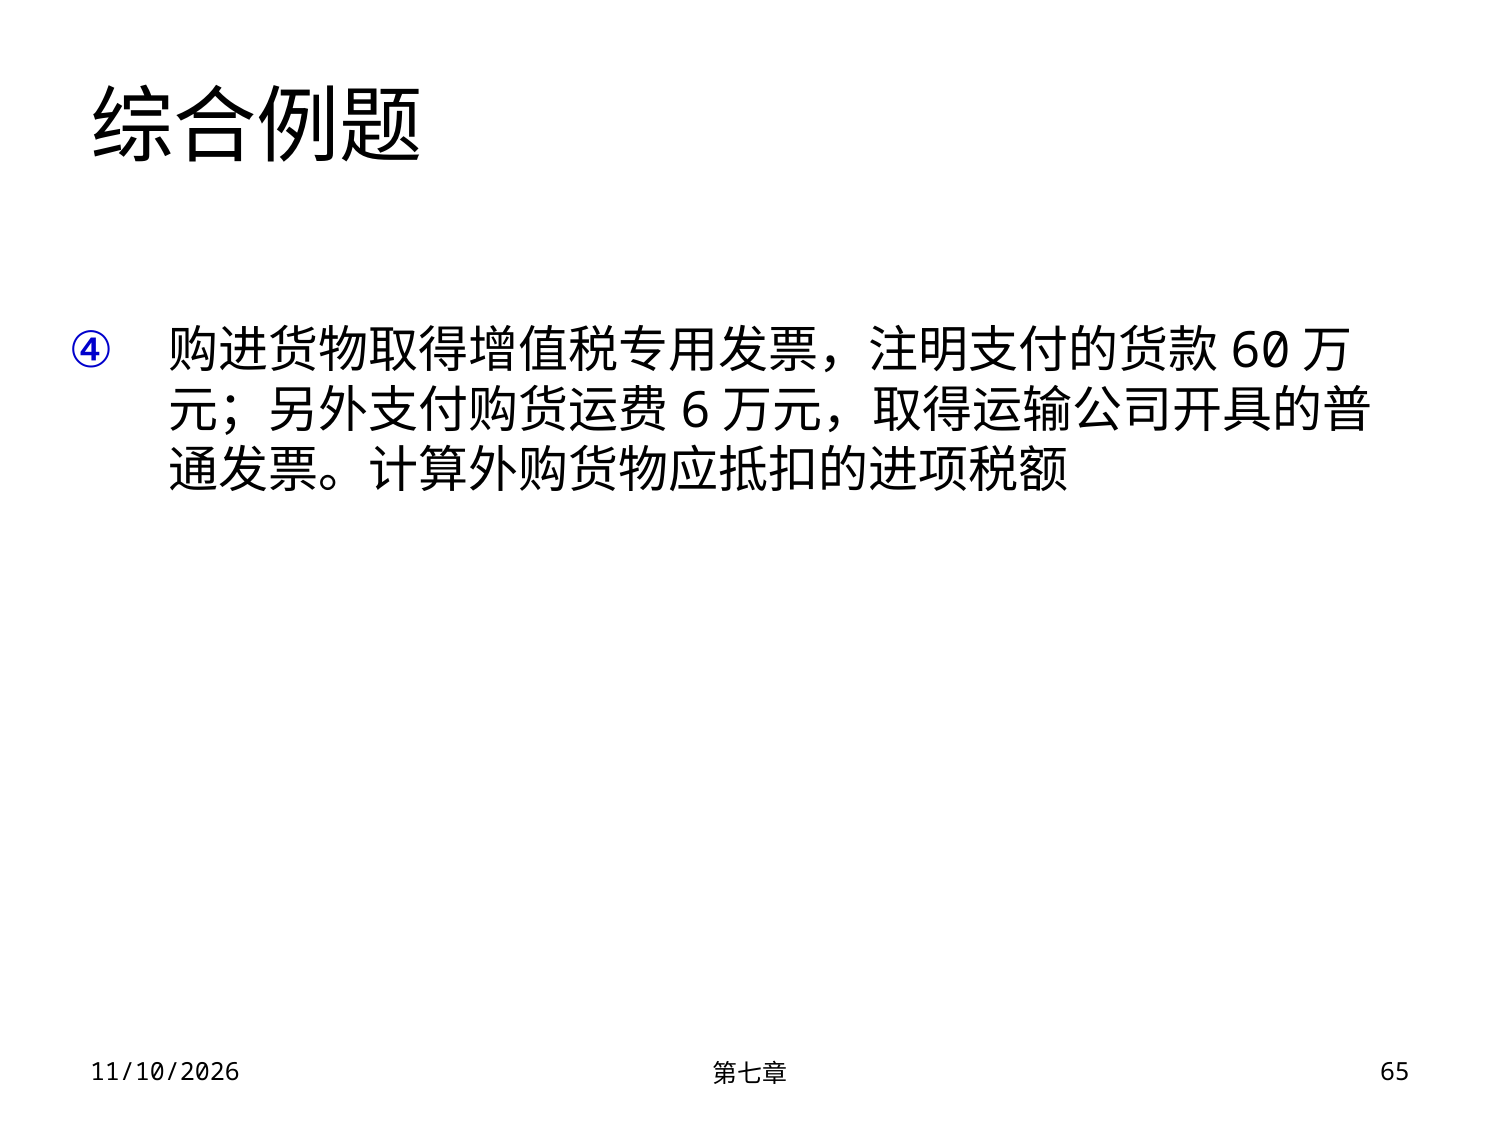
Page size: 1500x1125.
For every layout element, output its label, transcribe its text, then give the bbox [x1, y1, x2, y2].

title 综合例题 [74, 44, 1426, 200]
footer 第七章 [512, 1042, 988, 1103]
slide_number 65 [1074, 1042, 1425, 1103]
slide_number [75, 1042, 425, 1103]
list 购进货物取得增值税专用发票，注明支付的货款60万元；另外支付购货运费6万元，取得运输公司开具的普通发票。计算外购货物应抵扣的进项税额 [53, 309, 1404, 820]
